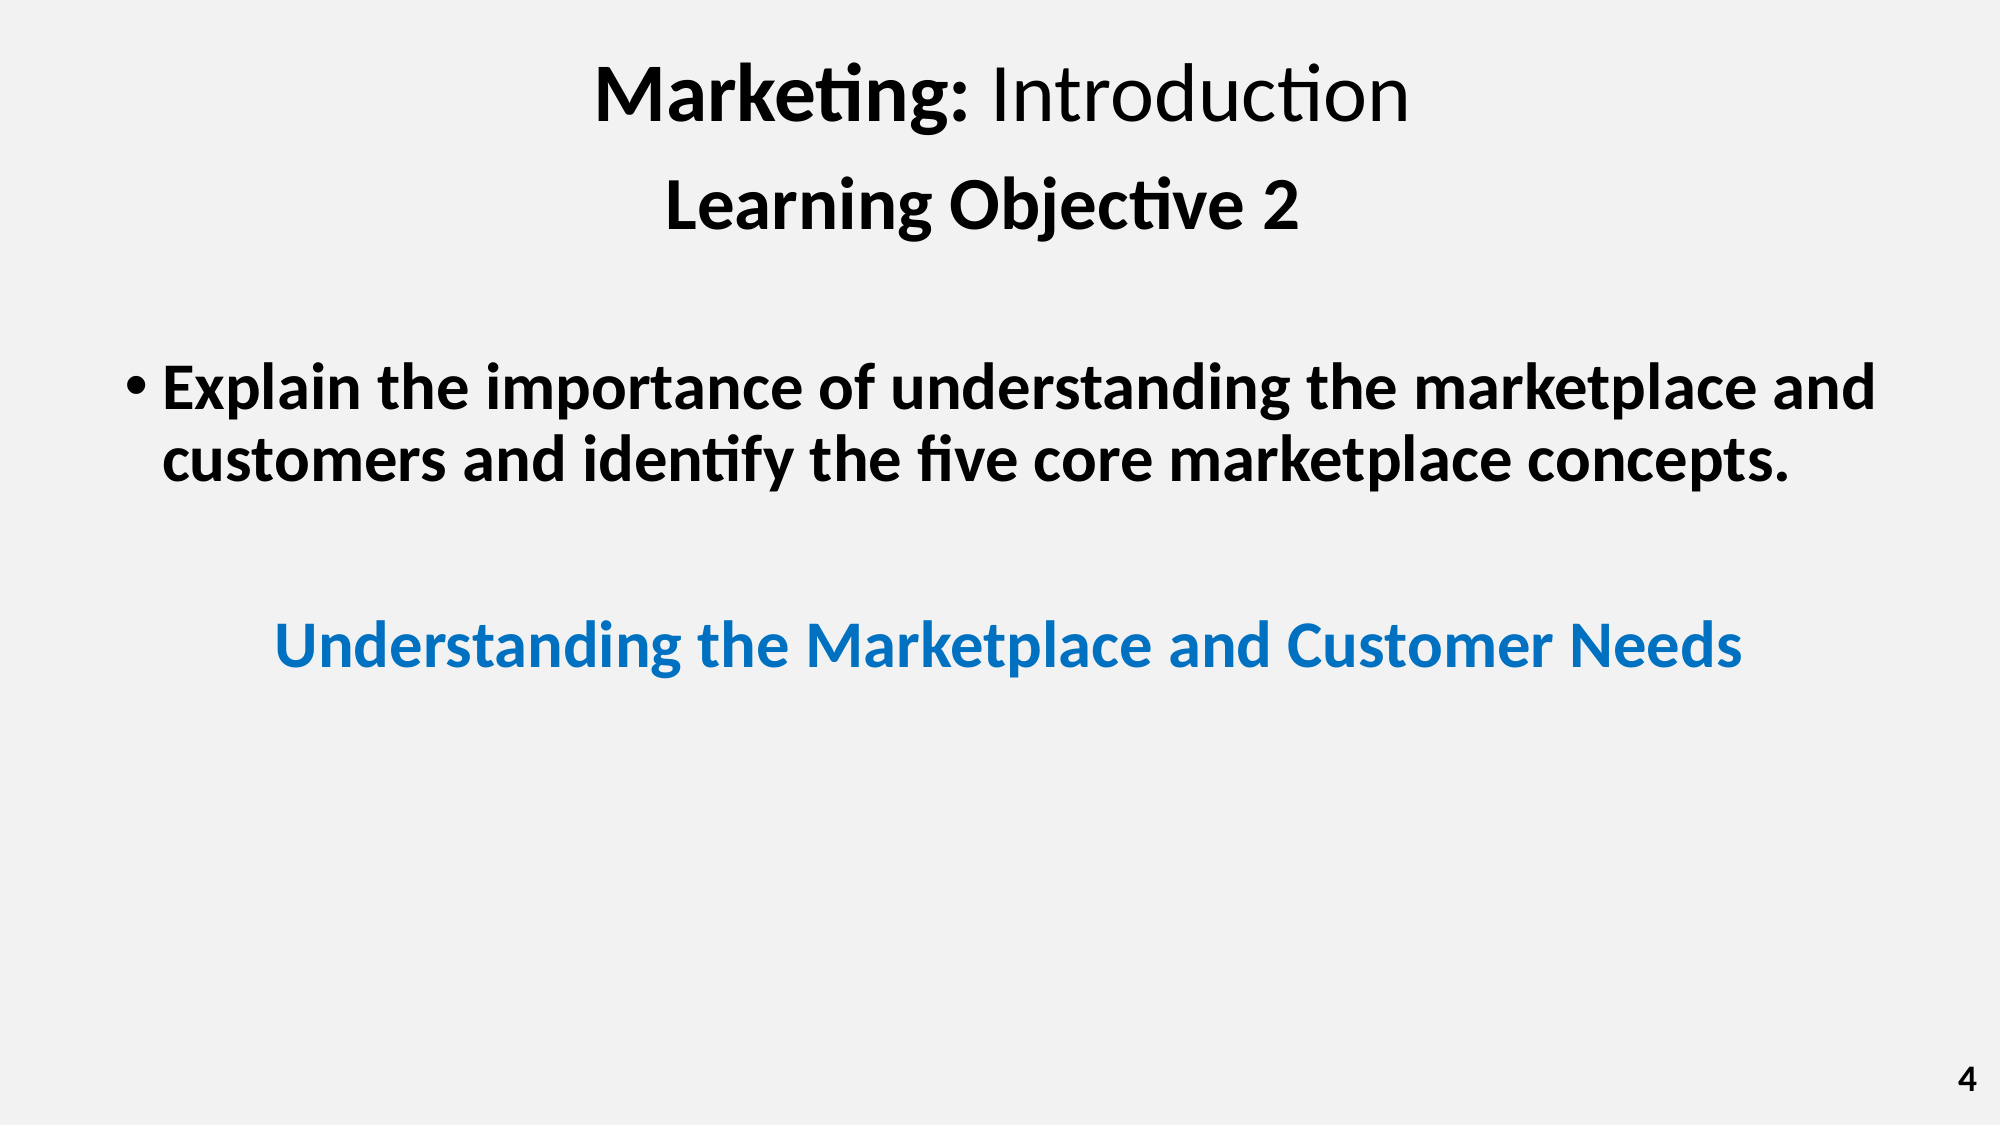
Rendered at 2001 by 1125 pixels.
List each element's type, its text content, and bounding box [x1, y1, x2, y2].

title Marketing: Introduction [43, 1, 1962, 189]
list Explain the importance of understanding the marketplace and customers and identify the five core marketplace concepts. Understanding the Marketplace and Customer Needs [109, 344, 1897, 895]
list Learning Objective 2 [200, 157, 1767, 262]
text_box 4 [1800, 1046, 1992, 1106]
